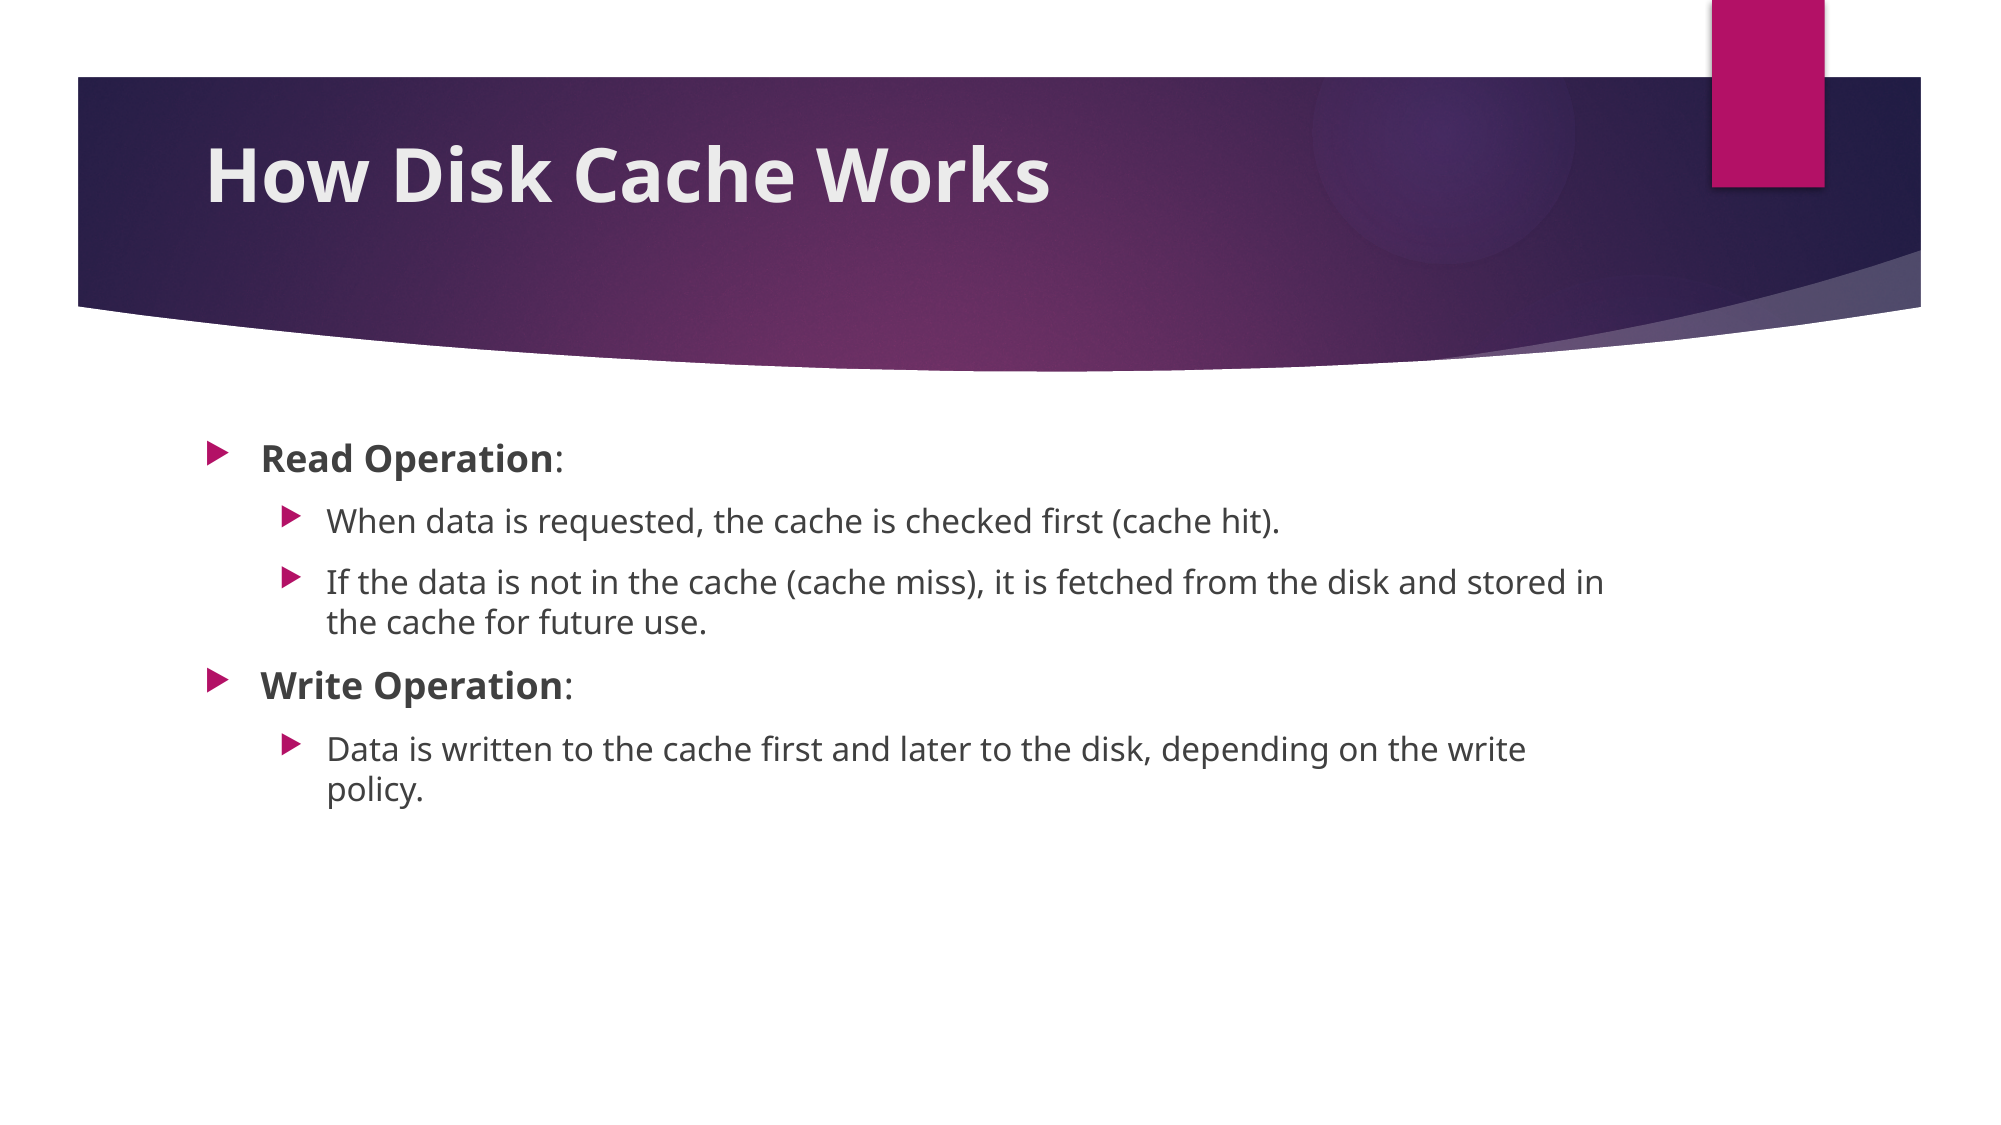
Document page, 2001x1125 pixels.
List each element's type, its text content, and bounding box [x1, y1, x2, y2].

list Read Operation: When data is requested, the cache is checked first (cache hit). If the data is not in the cache (cache miss), it is fetched from the disk and stored in the cache for future use. Write Operation: Data is written to the cache first and later to the disk, depending on the write policy. [189, 427, 1638, 988]
title How Disk Cache Works [189, 159, 1627, 276]
